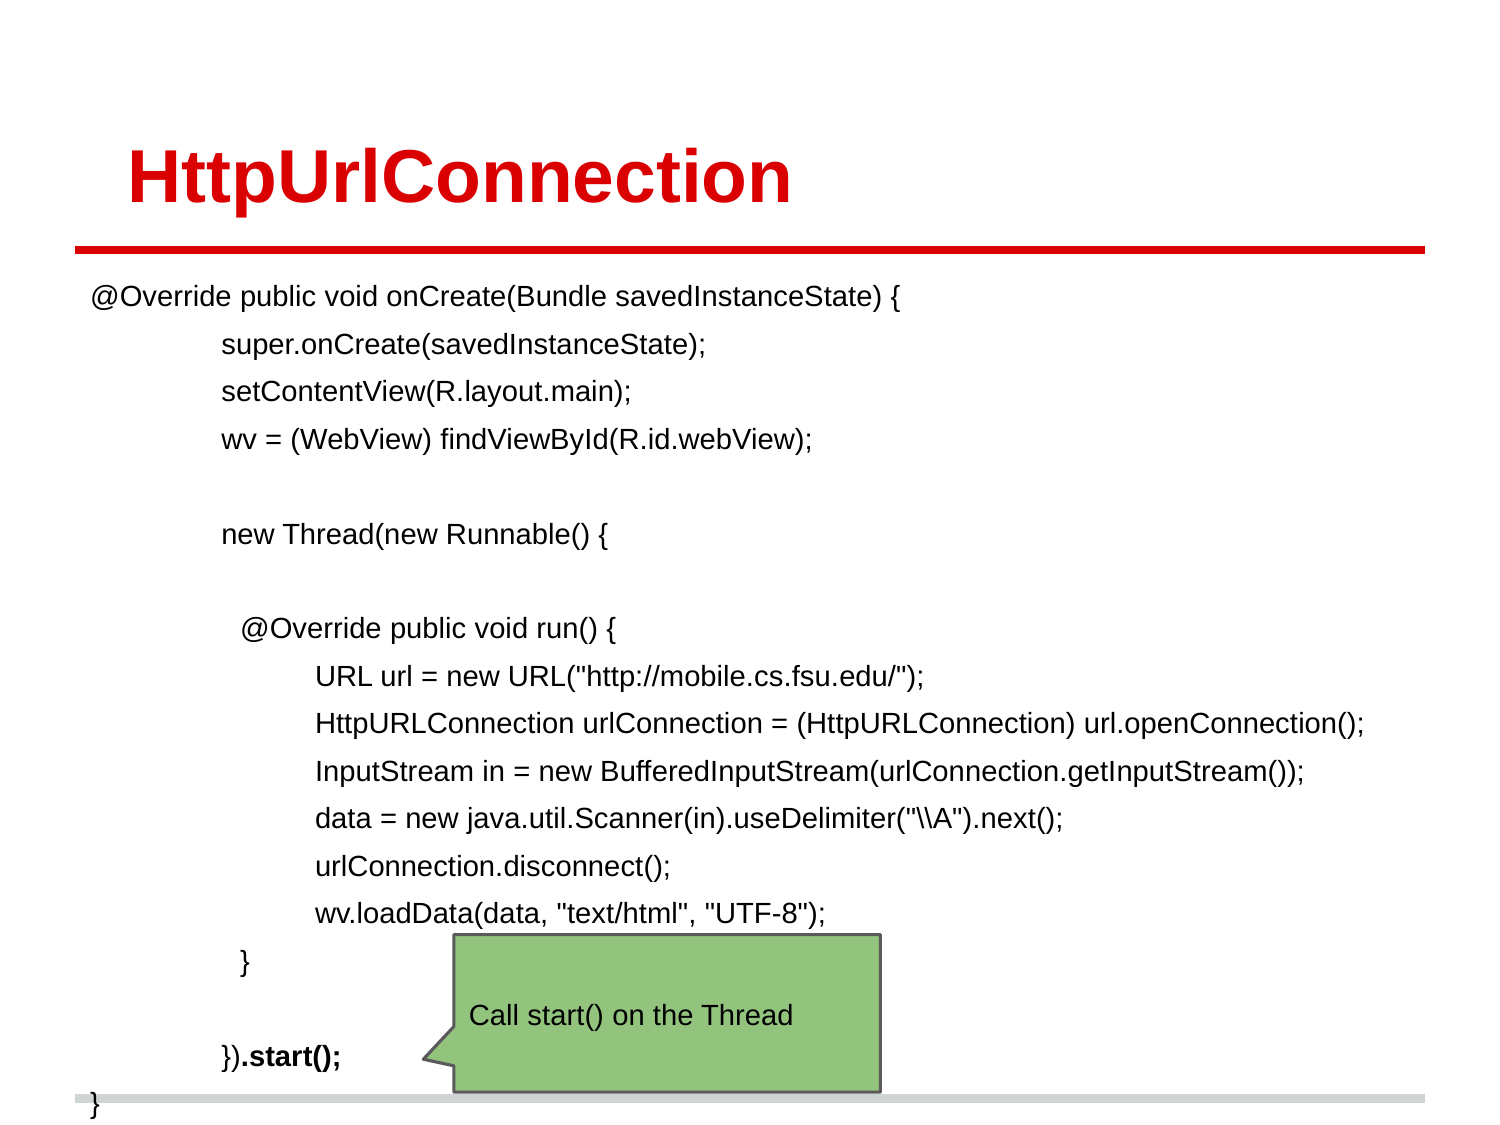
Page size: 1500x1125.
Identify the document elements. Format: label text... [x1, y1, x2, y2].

list @Override public void onCreate(Bundle savedInstanceState) { super.onCreate(savedInstanceState); setContentView(R.layout.main); wv = (WebView) findViewById(R.id.webView); new Thread(new Runnable() { @Override public void run() { URL url = new URL("http://mobile.cs.fsu.edu/"); HttpURLConnection urlConnection = (HttpURLConnection) url.openConnection(); InputStream in = new BufferedInputStream(urlConnection.getInputStream()); data = new java.util.Scanner(in).useDelimiter("\\A").next(); urlConnection.disconnect(); wv.loadData(data, "text/html", "UTF-8"); } }).start(); } [75, 262, 1425, 1078]
title HttpUrlConnection [75, 45, 1425, 233]
text_box Call start() on the Thread [423, 934, 881, 1093]
